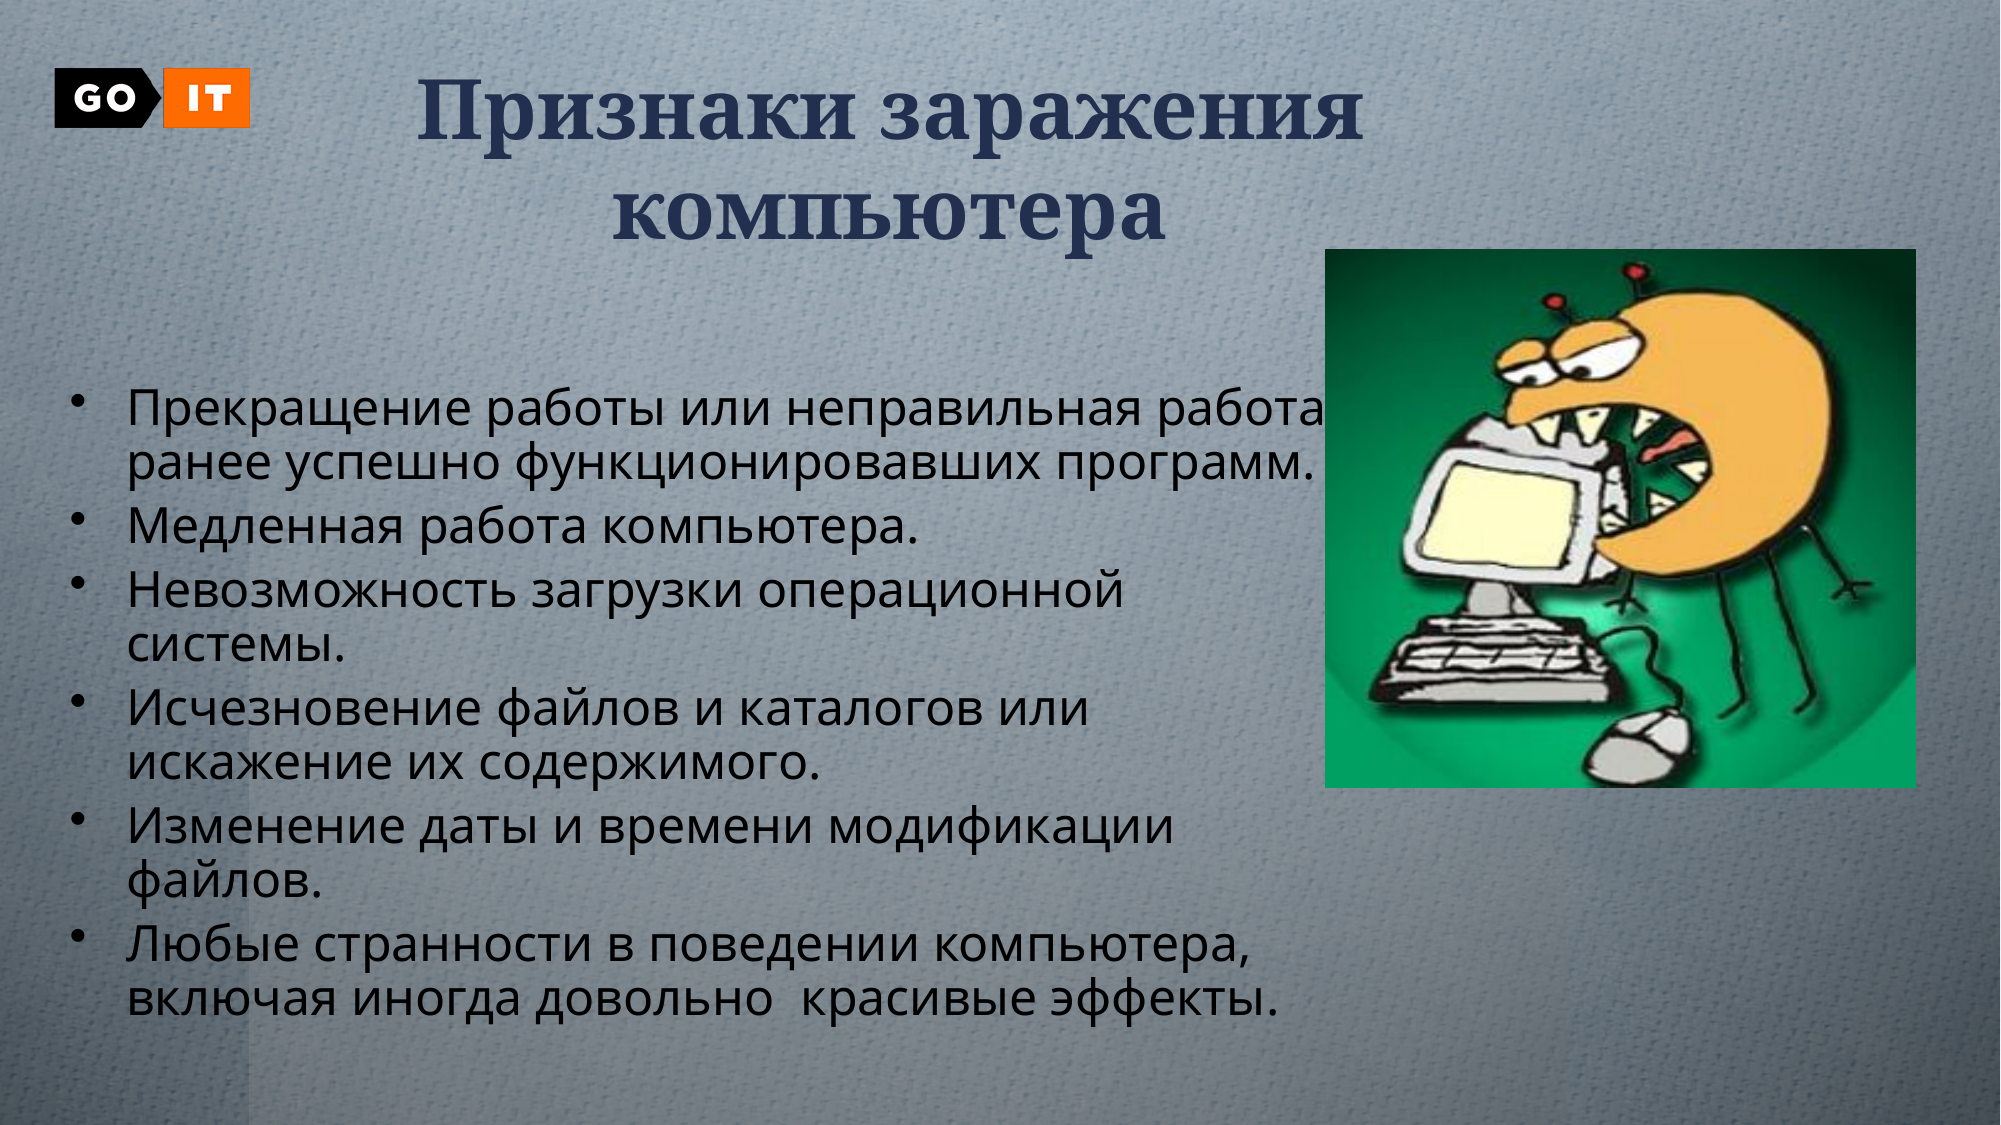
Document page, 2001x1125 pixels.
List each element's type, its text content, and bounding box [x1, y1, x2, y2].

picture [1324, 249, 1916, 788]
text_box Признаки заражения компьютера [252, 62, 1528, 250]
text_box [54, 0, 250, 196]
text_box Прекращение работы или неправильная работа ранее успешно функционировавших программ. Медленная работа компьютера. Невозможность загрузки операционной системы. Исчезновение файлов и каталогов или искажение их содержимого. Изменение даты и времени модификации файлов. Любые странности в поведении компьютера, включая иногда довольно красивые эффекты. [54, 374, 1366, 1125]
